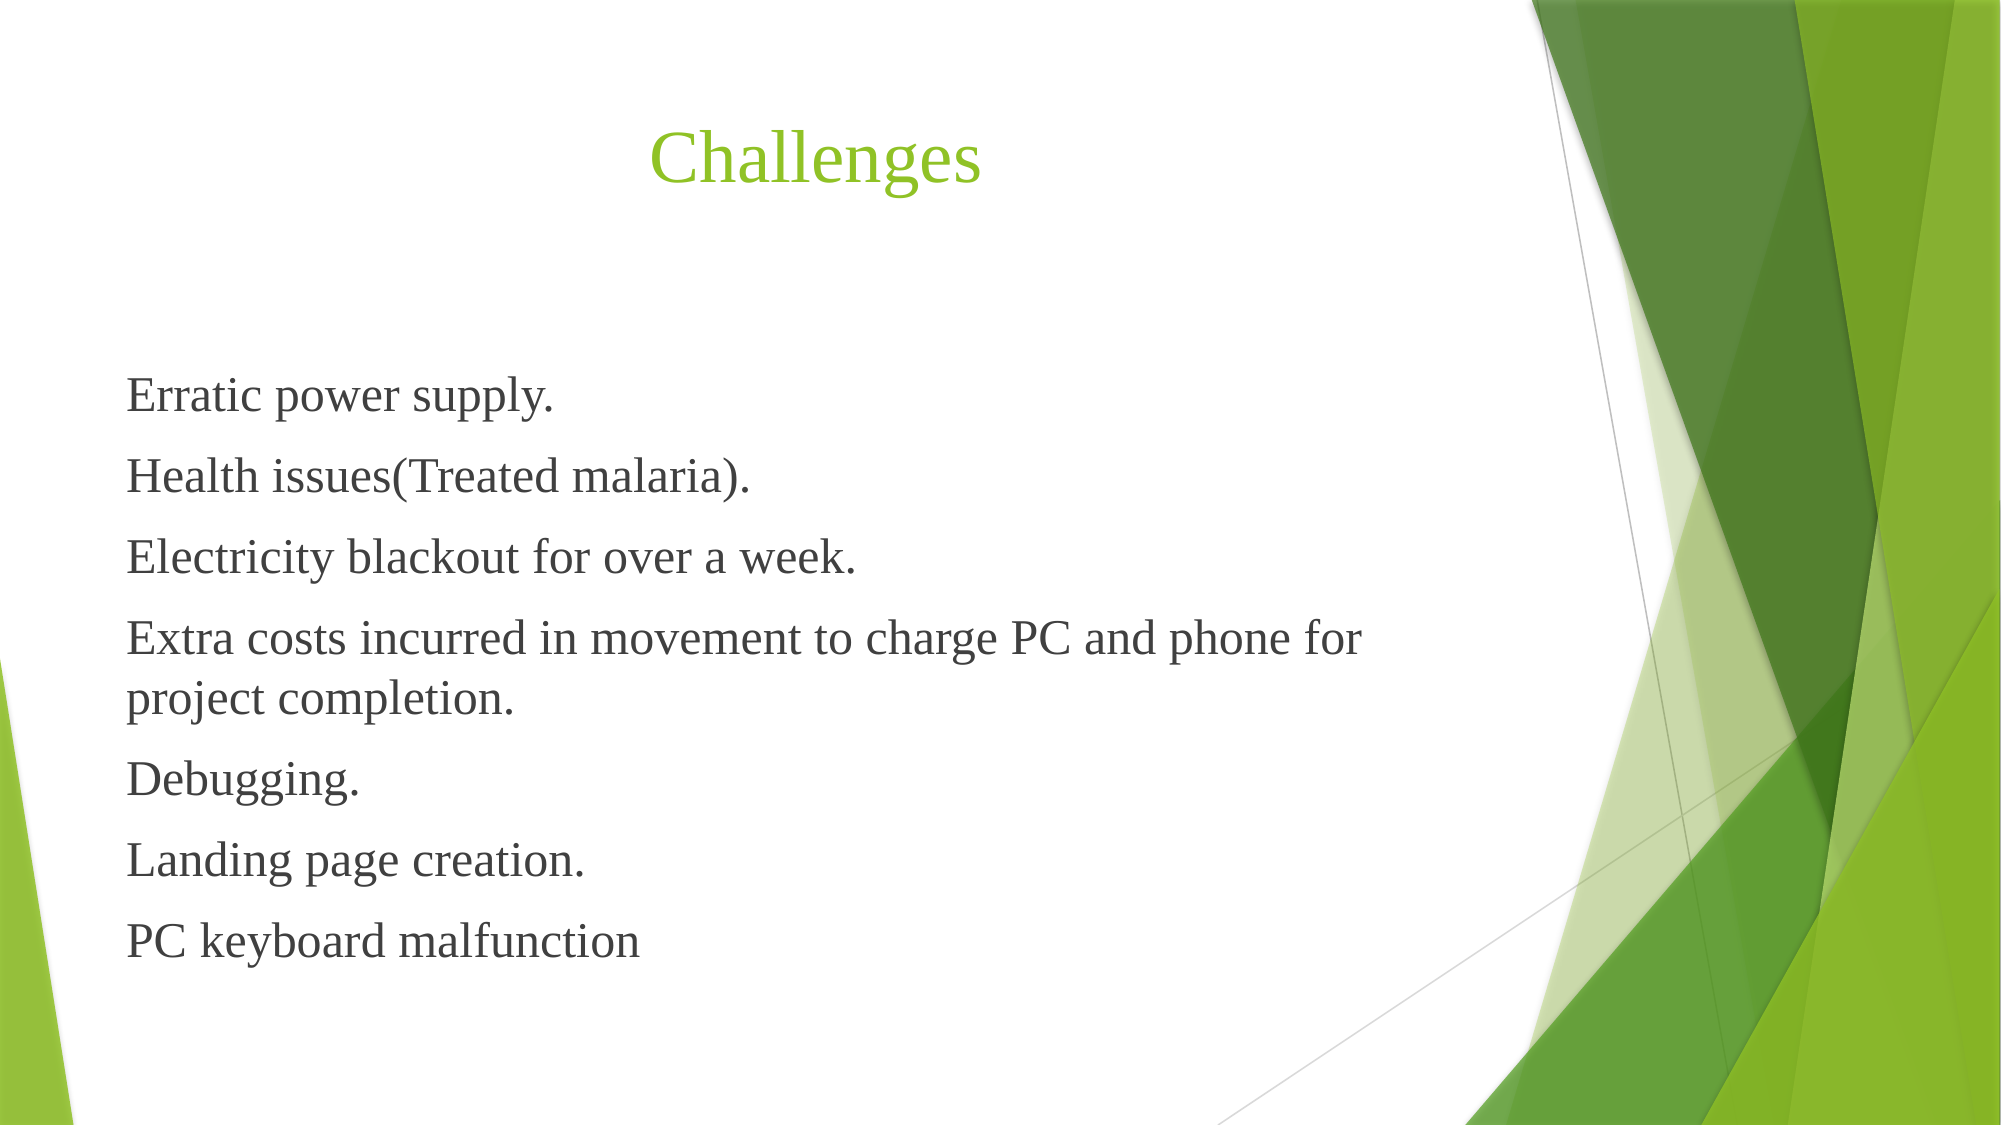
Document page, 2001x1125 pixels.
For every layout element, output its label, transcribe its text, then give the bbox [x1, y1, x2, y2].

list Erratic power supply. Health issues(Treated malaria). Electricity blackout for over a week. Extra costs incurred in movement to charge PC and phone for project completion. Debugging. Landing page creation. PC keyboard malfunction [111, 354, 1522, 992]
title Challenges [111, 99, 1522, 354]
